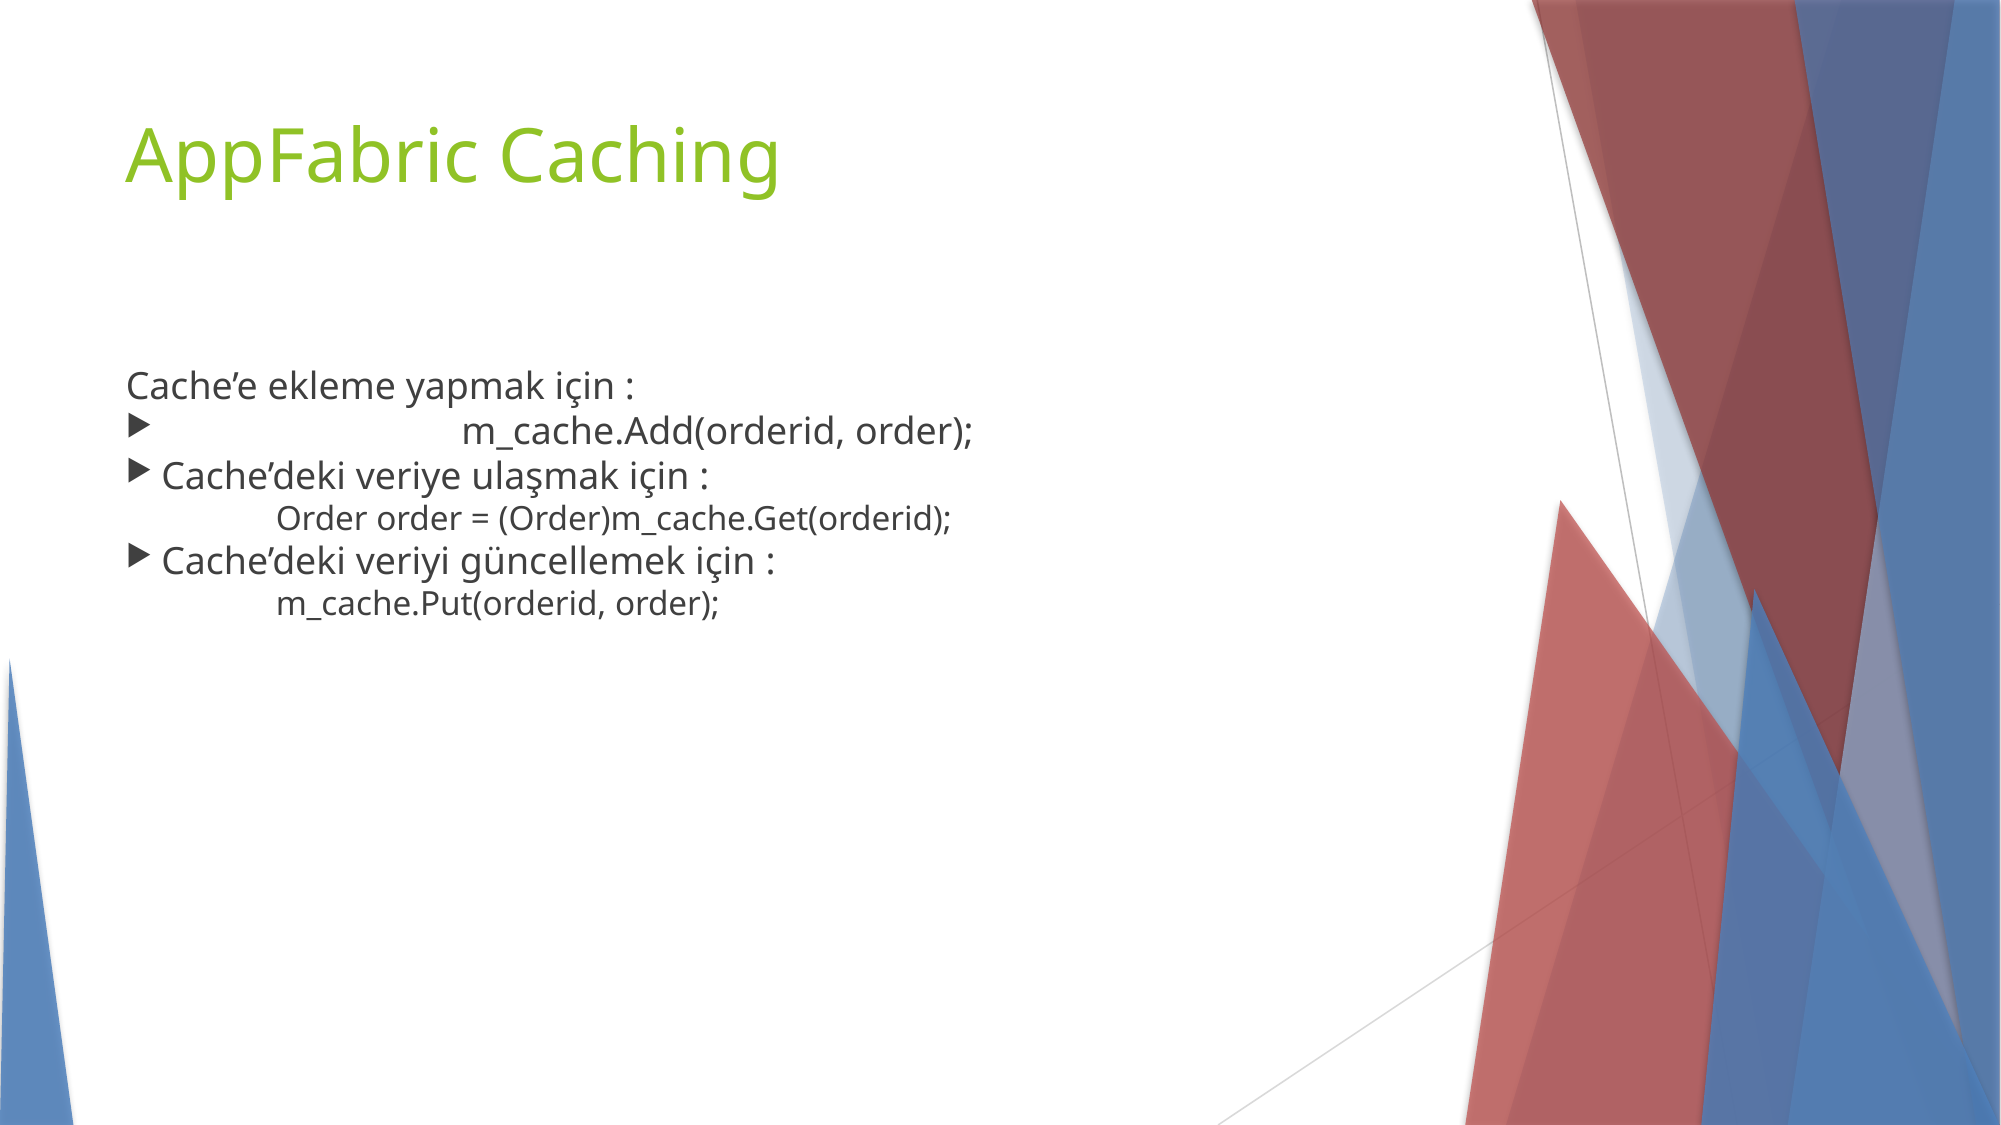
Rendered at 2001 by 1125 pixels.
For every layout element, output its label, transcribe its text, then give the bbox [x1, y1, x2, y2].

text_box AppFabric Caching [111, 99, 1522, 317]
text_box Cache’e ekleme yapmak için : m_cache.Add(orderid, order); Cache’deki veriye ulaşmak için : Order order = (Order)m_cache.Get(orderid); Cache’deki veriyi güncellemek için : m_cache.Put(orderid, order); [111, 354, 1522, 991]
